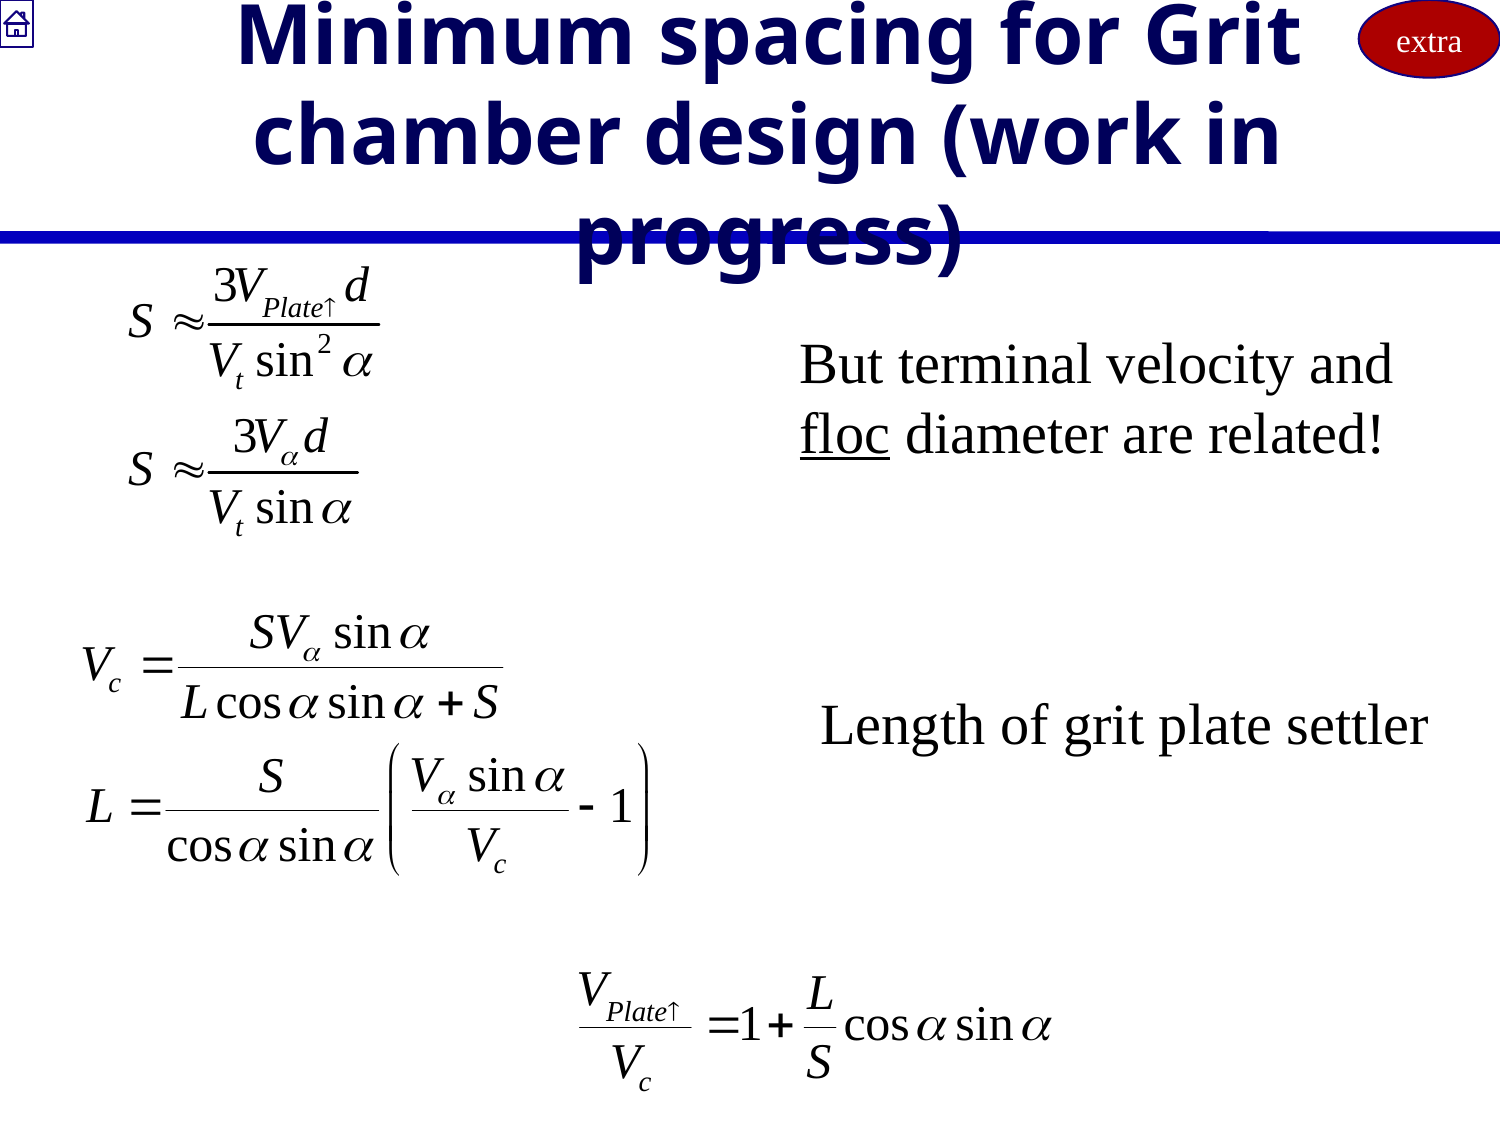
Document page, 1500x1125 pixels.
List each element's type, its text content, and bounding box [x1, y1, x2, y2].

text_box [80, 605, 659, 882]
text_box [575, 960, 1059, 1097]
title Minimum spacing for Grit chamber design (work in progress) [75, 37, 1463, 225]
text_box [123, 258, 385, 543]
text_box But terminal velocity and floc diameter are related! [784, 317, 1448, 473]
text_box extra [1358, 0, 1500, 78]
text_box Length of grit plate settler [805, 679, 1445, 764]
